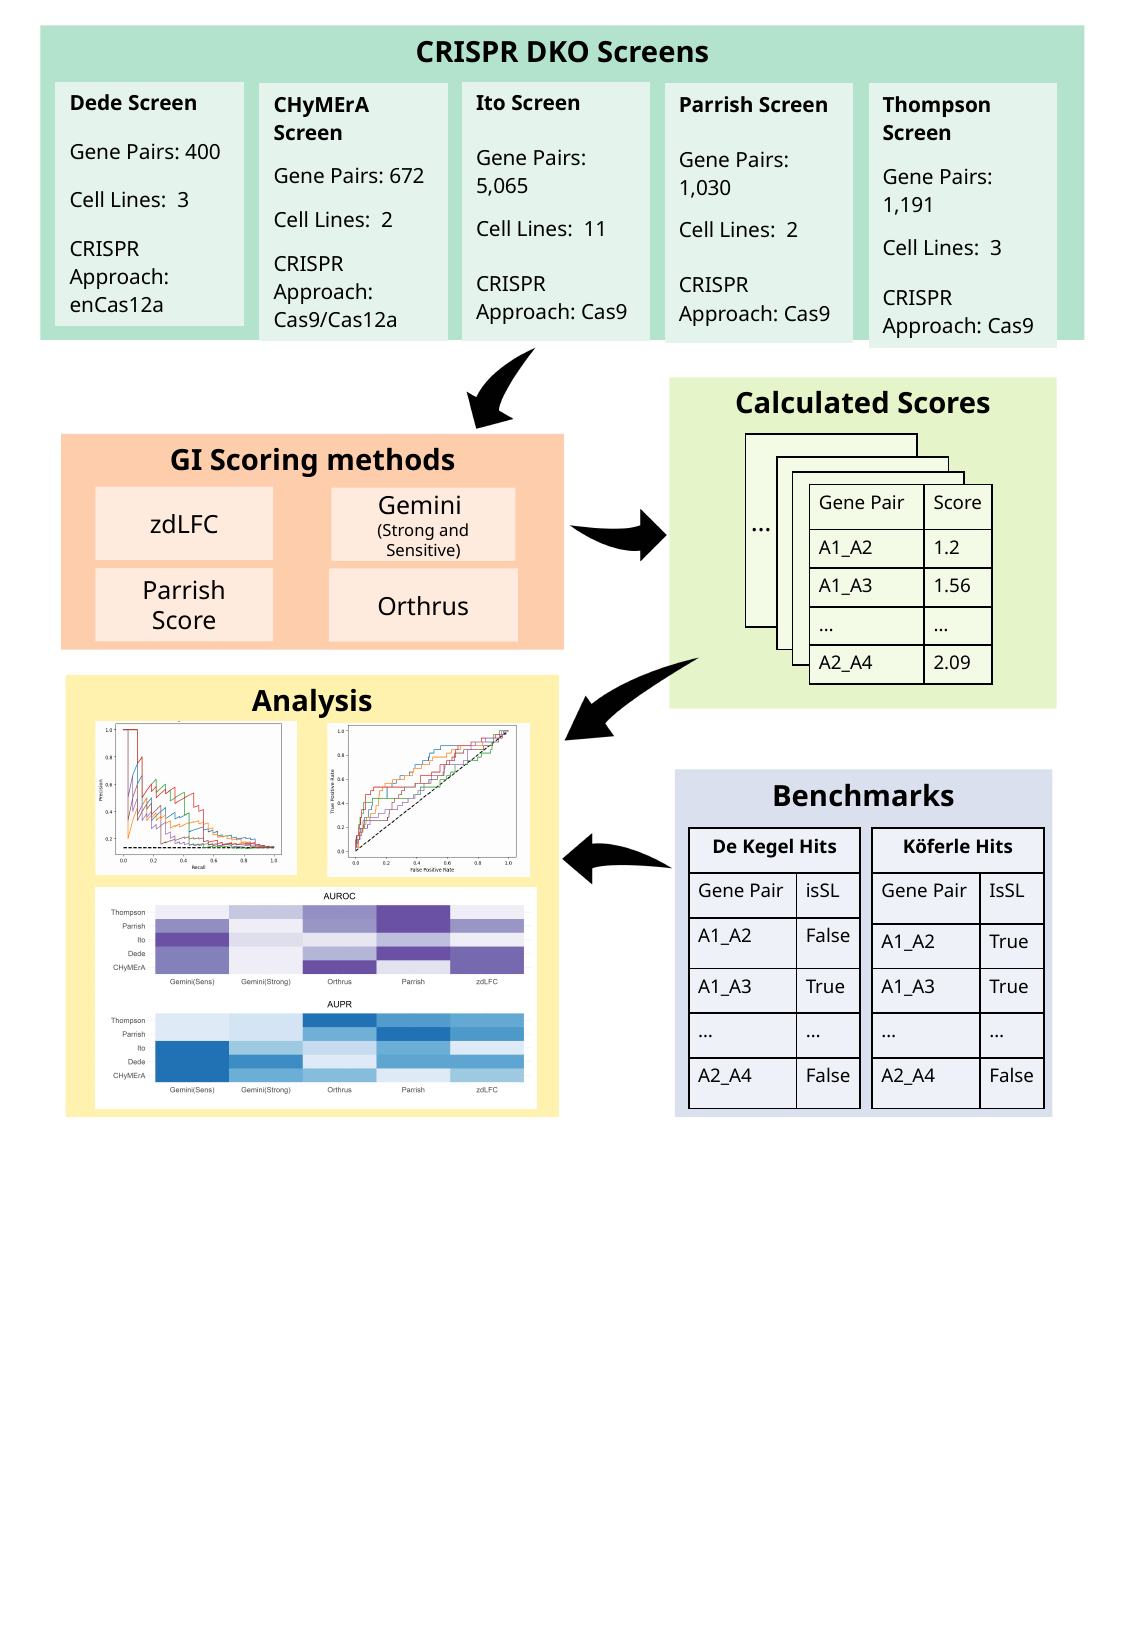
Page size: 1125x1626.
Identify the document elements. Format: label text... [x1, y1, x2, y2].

table_cell [793, 511, 809, 550]
table_header [901, 473, 963, 484]
text_box … [736, 497, 787, 544]
table_cell [778, 611, 792, 649]
table_cell Cell Lines: 2 [259, 198, 448, 242]
picture [94, 887, 538, 1109]
table_cell A1_A3 [810, 569, 923, 606]
table_cell CRISPR Approach: Cas9 [869, 276, 1057, 348]
table_header [885, 458, 948, 471]
table_header Köferle Hits [873, 829, 1043, 872]
picture [428, 312, 575, 441]
table_header [793, 473, 901, 511]
picture [543, 606, 727, 784]
table_cell [746, 588, 776, 626]
table_cell 1.56 [925, 569, 991, 606]
table_cell 1.2 [925, 530, 991, 567]
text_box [65, 674, 560, 1118]
table_cell A1_A2 [690, 919, 796, 968]
table_header De Kegel Hits [690, 829, 859, 872]
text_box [60, 433, 565, 651]
table_cell True [981, 969, 1043, 1012]
table_cell … [690, 1014, 796, 1057]
picture [564, 482, 672, 589]
table_cell Gene Pairs: 672 [259, 154, 448, 198]
table_cell True [797, 969, 859, 1012]
table_cell True [981, 925, 1043, 968]
table_header CHyMErA Screen [259, 83, 448, 154]
table_cell [778, 495, 792, 534]
table_cell A1_A3 [873, 969, 979, 1012]
table_cell CRISPR Approach: Cas9/Cas12a [259, 242, 448, 341]
table_cell Cell Lines: 11 [462, 207, 650, 262]
table_cell CRISPR Approach: enCas12a [55, 227, 244, 326]
table_cell [793, 588, 809, 627]
text_box Calculated Scores [668, 376, 1058, 710]
table_cell Cell Lines: 3 [55, 178, 244, 227]
table_cell A2_A4 [690, 1059, 796, 1108]
table_cell … [797, 1014, 859, 1057]
table_header [746, 435, 854, 472]
table_cell [778, 534, 792, 572]
table_cell Gene Pairs: 1,030 [665, 138, 853, 209]
table_header Score [925, 485, 991, 529]
table_header Thompson Screen [869, 83, 1057, 155]
table_cell [778, 572, 792, 611]
table_cell … [810, 608, 923, 644]
table_cell A2_A4 [810, 646, 923, 683]
table_cell Gene Pairs: 1,191 [869, 155, 1057, 226]
table_cell isSL [797, 874, 859, 917]
table_cell Cell Lines: 3 [869, 226, 1057, 276]
table_cell False [797, 919, 859, 968]
table_header Gene Pair [810, 485, 923, 529]
table_cell [746, 550, 776, 588]
table_header [854, 435, 916, 456]
table_cell CRISPR Approach: Cas9 [665, 264, 853, 343]
table_cell False [981, 1059, 1043, 1108]
table_header Ito Screen [462, 82, 650, 136]
table_cell [746, 472, 776, 497]
table_cell Gene Pair [690, 874, 796, 917]
table_cell A1_A2 [810, 530, 923, 567]
table_cell A1_A2 [873, 925, 979, 968]
table_cell Cell Lines: 2 [665, 209, 853, 264]
text_box Benchmarks [673, 768, 1054, 1118]
table_cell False [797, 1059, 859, 1108]
table_cell 2.09 [925, 646, 991, 683]
table_cell A1_A3 [690, 969, 796, 1012]
table_cell [793, 627, 809, 664]
table_cell … [981, 1014, 1043, 1057]
table_header Parrish Screen [665, 83, 853, 138]
table_cell Gene Pair [873, 874, 979, 923]
picture [557, 807, 677, 911]
table_header Dede Screen [55, 82, 244, 130]
table_cell IsSL [981, 874, 1043, 923]
table_cell … [873, 1014, 979, 1057]
table_header [778, 458, 885, 495]
table_cell … [925, 608, 991, 644]
table_cell CRISPR Approach: Cas9 [462, 262, 650, 341]
table_cell [746, 544, 776, 550]
table_cell [793, 550, 809, 588]
text_box CRISPR DKO Screens [40, 25, 1085, 340]
table_cell A2_A4 [873, 1059, 979, 1108]
table_cell Gene Pairs: 5,065 [462, 136, 650, 207]
table_cell Gene Pairs: 400 [55, 130, 244, 178]
